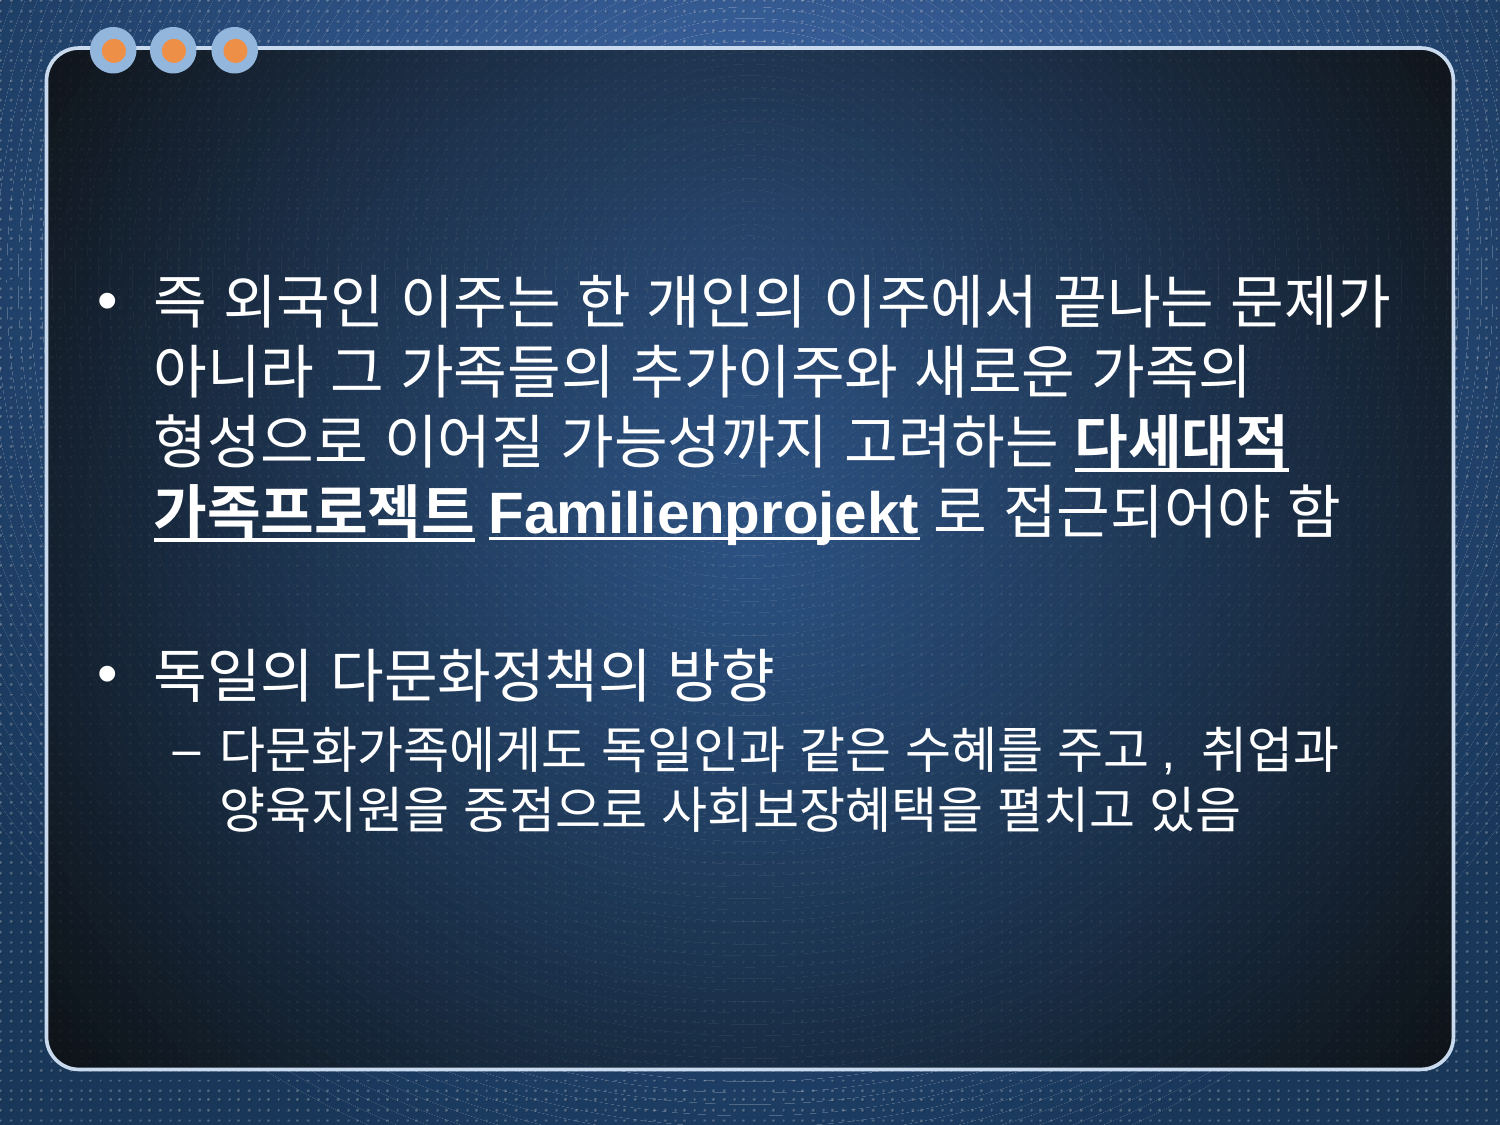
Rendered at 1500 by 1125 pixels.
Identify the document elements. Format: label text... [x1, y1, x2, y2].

list 즉 외국인 이주는 한 개인의 이주에서 끝나는 문제가 아니라 그 가족들의 추가이주와 새로운 가족의 형성으로 이어질 가능성까지 고려하는 다세대적 가족프로젝트Familienprojekt로 접근되어야 함 독일의 다문화정책의 방향 다문화가족에게도 독일인과 같은 수혜를 주고, 취업과 양육지원을 중점으로 사회보장혜택을 펼치고 있음 [82, 258, 1415, 1050]
